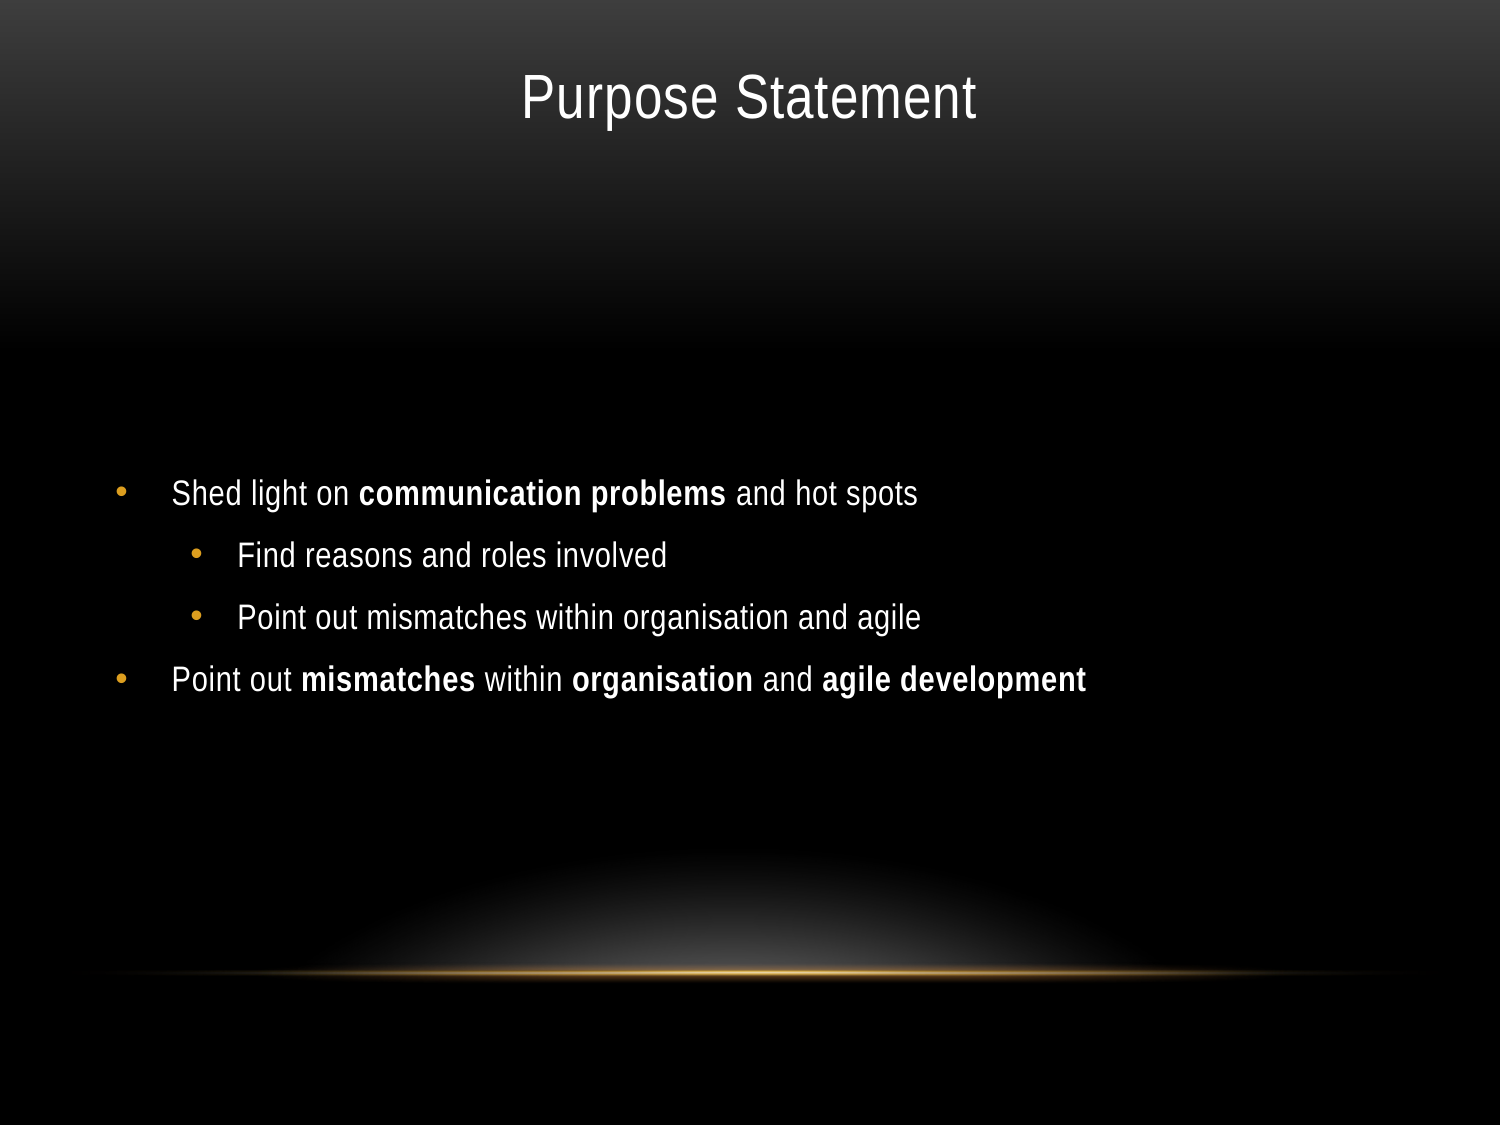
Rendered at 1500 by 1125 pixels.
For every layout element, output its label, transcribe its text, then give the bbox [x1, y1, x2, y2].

list Shed light on communication problems and hot spots Find reasons and roles involved Point out mismatches within organisation and agile Point out mismatches within organisation and agile development [100, 231, 1401, 938]
picture [0, 0, 1500, 1125]
title Purpose Statement [99, 42, 1400, 139]
